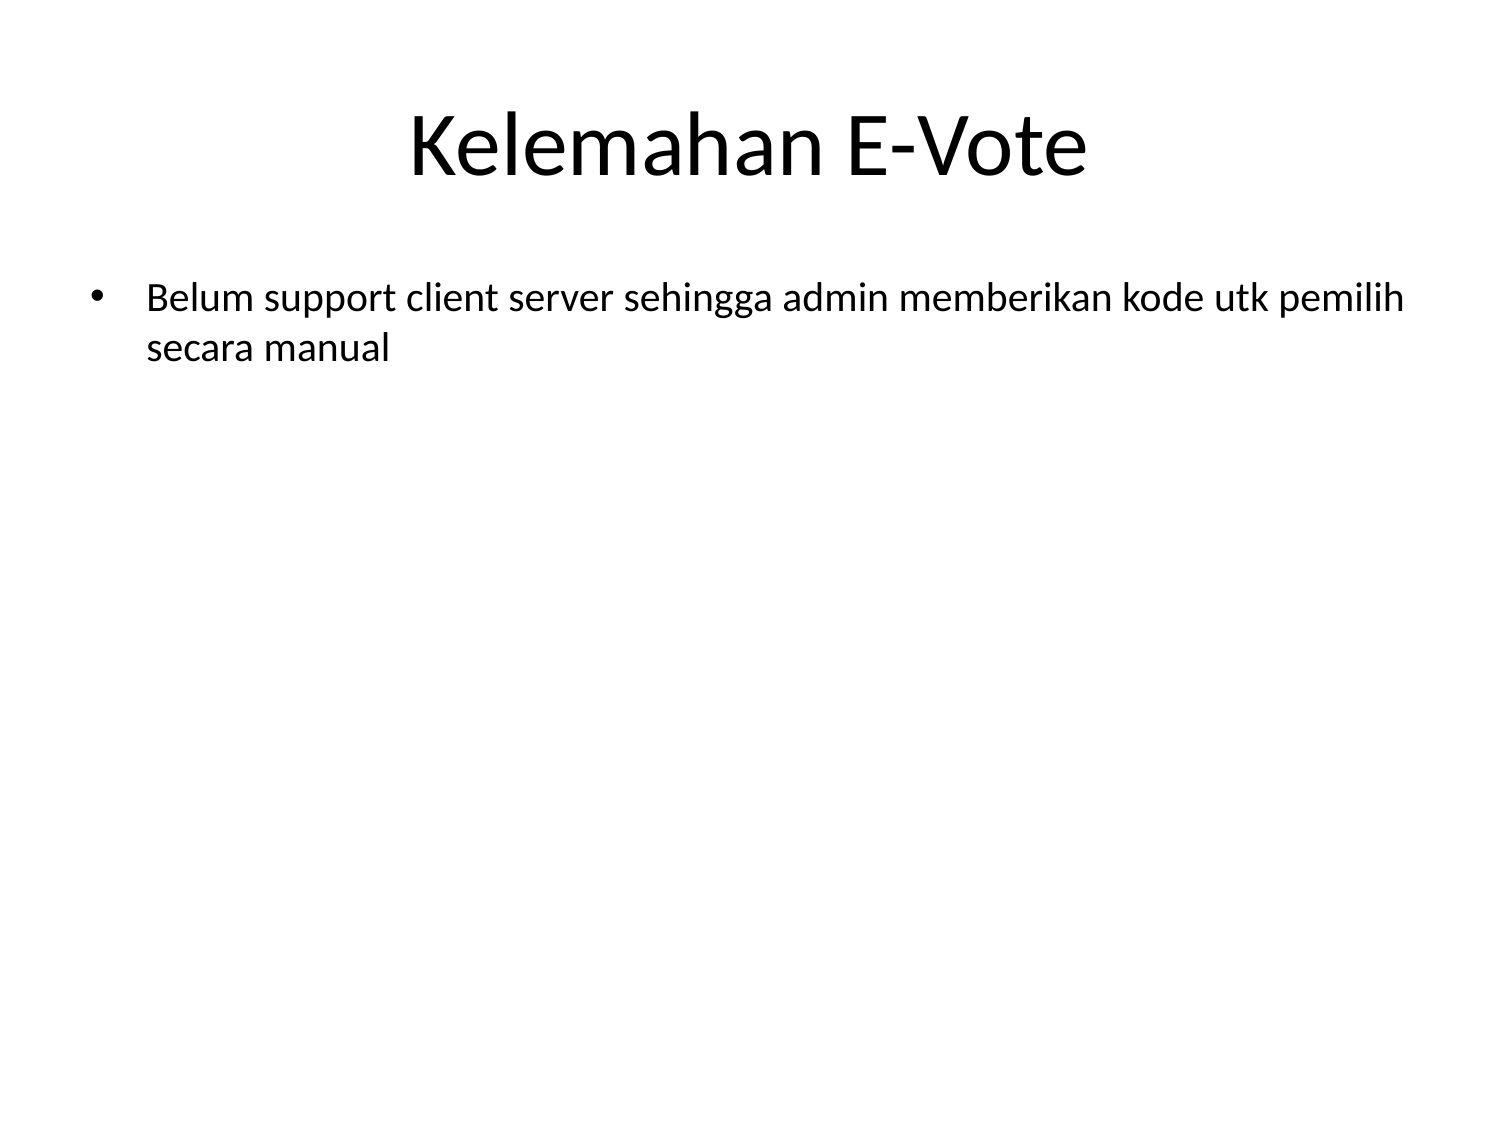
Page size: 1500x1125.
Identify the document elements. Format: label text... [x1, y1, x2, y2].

title Kelemahan E-Vote [75, 45, 1425, 233]
list Belum support client server sehingga admin memberikan kode utk pemilih secara manual [75, 262, 1425, 1005]
